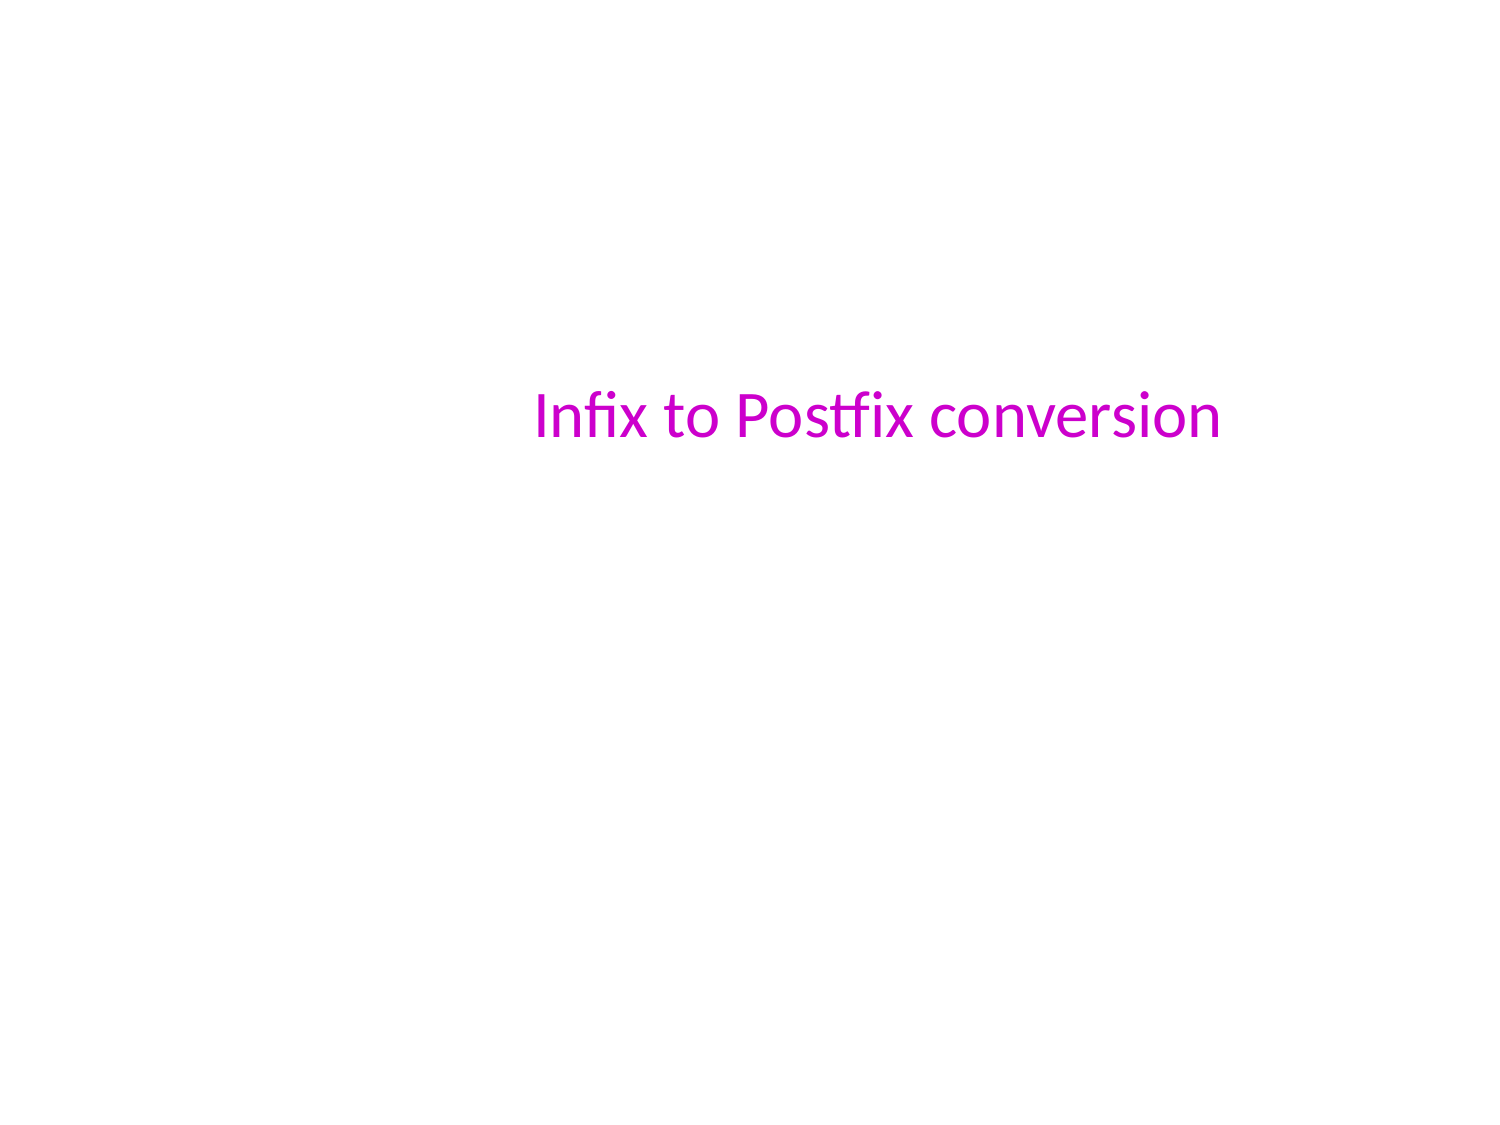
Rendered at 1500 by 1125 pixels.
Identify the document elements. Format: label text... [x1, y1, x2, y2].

title Infix to Postfix conversion [371, 255, 1385, 567]
